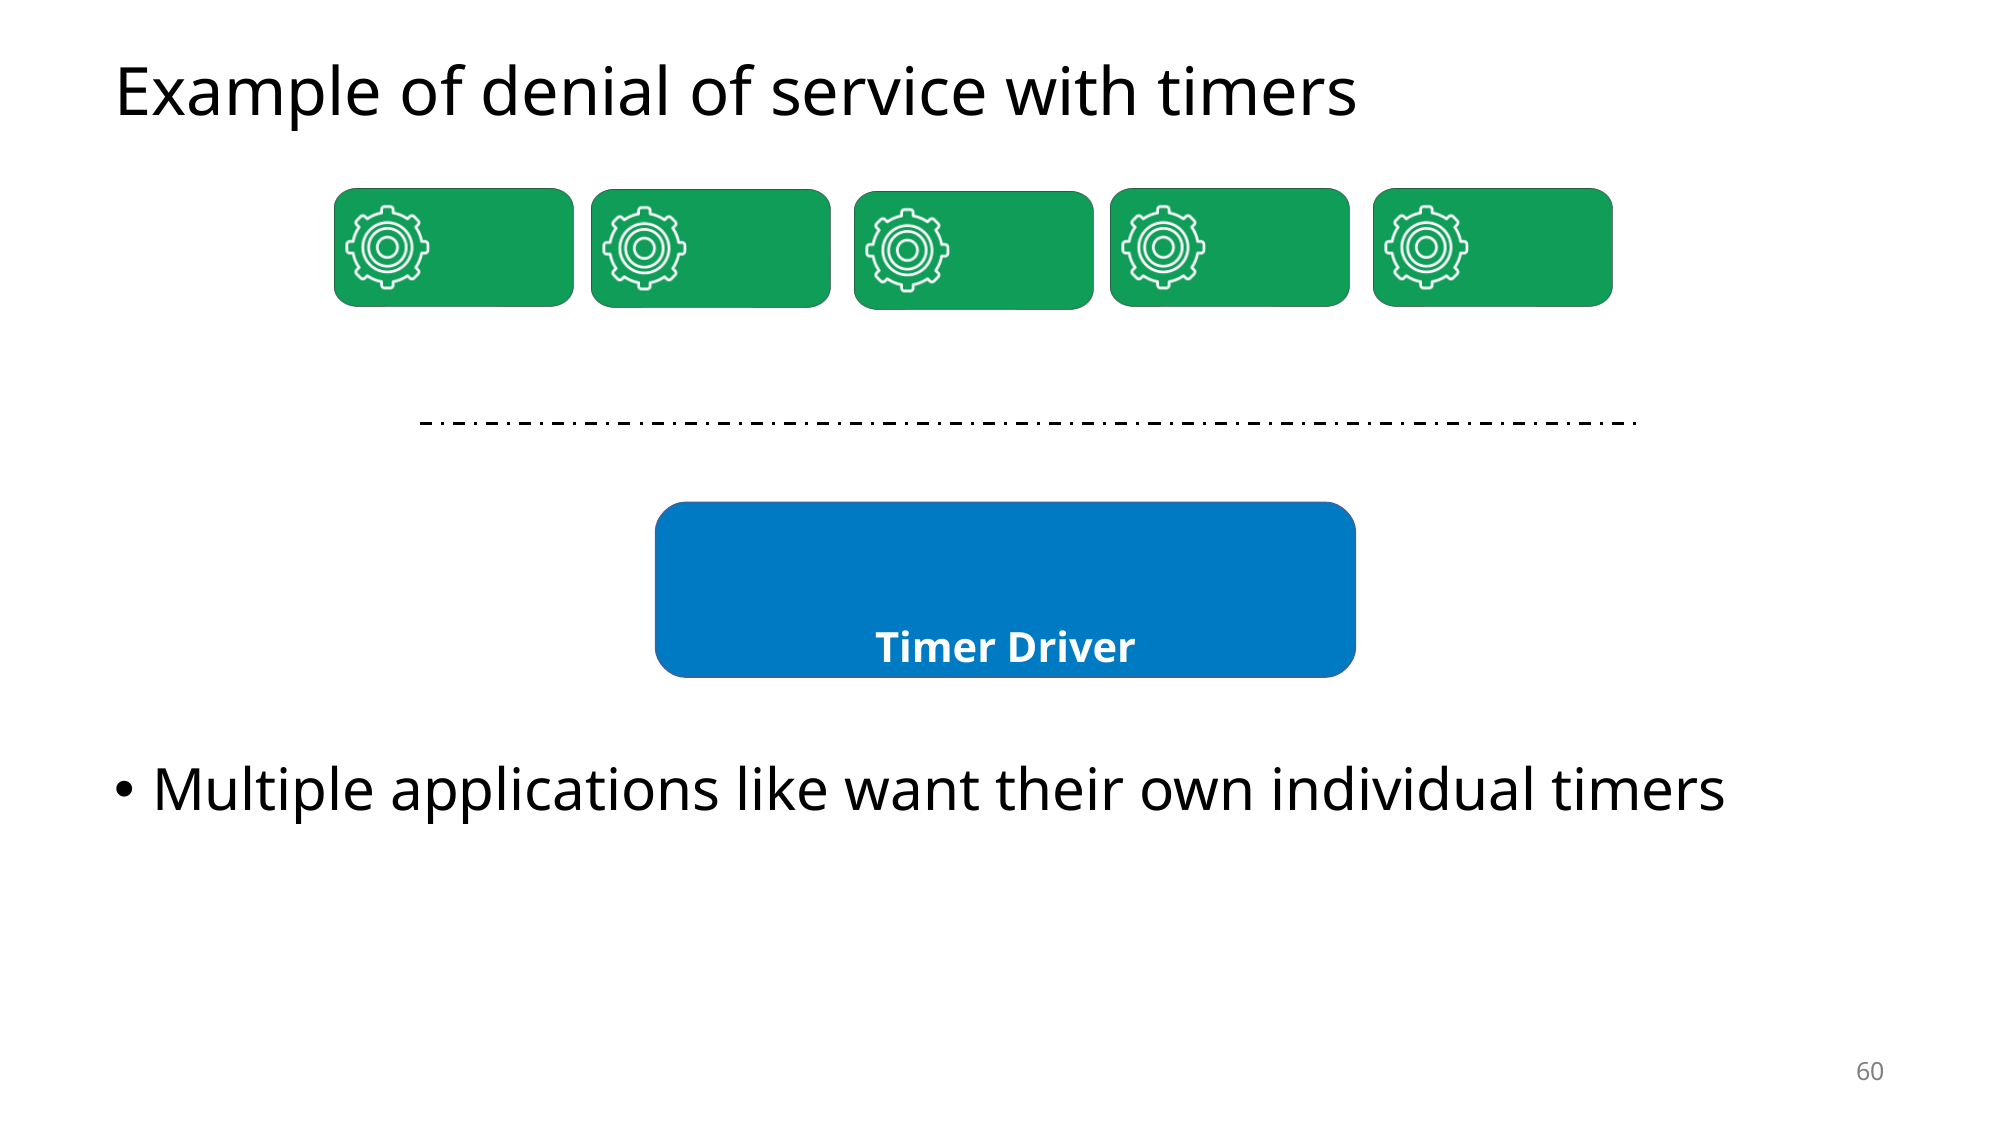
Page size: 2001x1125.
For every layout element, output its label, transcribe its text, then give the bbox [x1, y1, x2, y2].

picture [854, 191, 1094, 310]
text_box Timer Driver [655, 502, 1356, 678]
slide_number 60 [1749, 1042, 1900, 1103]
picture [1110, 188, 1350, 307]
title Example of denial of service with timers [99, 37, 1900, 150]
list Multiple applications like want their own individual timers [99, 752, 1900, 1013]
picture [334, 188, 574, 307]
picture [1373, 188, 1613, 307]
picture [591, 189, 831, 308]
